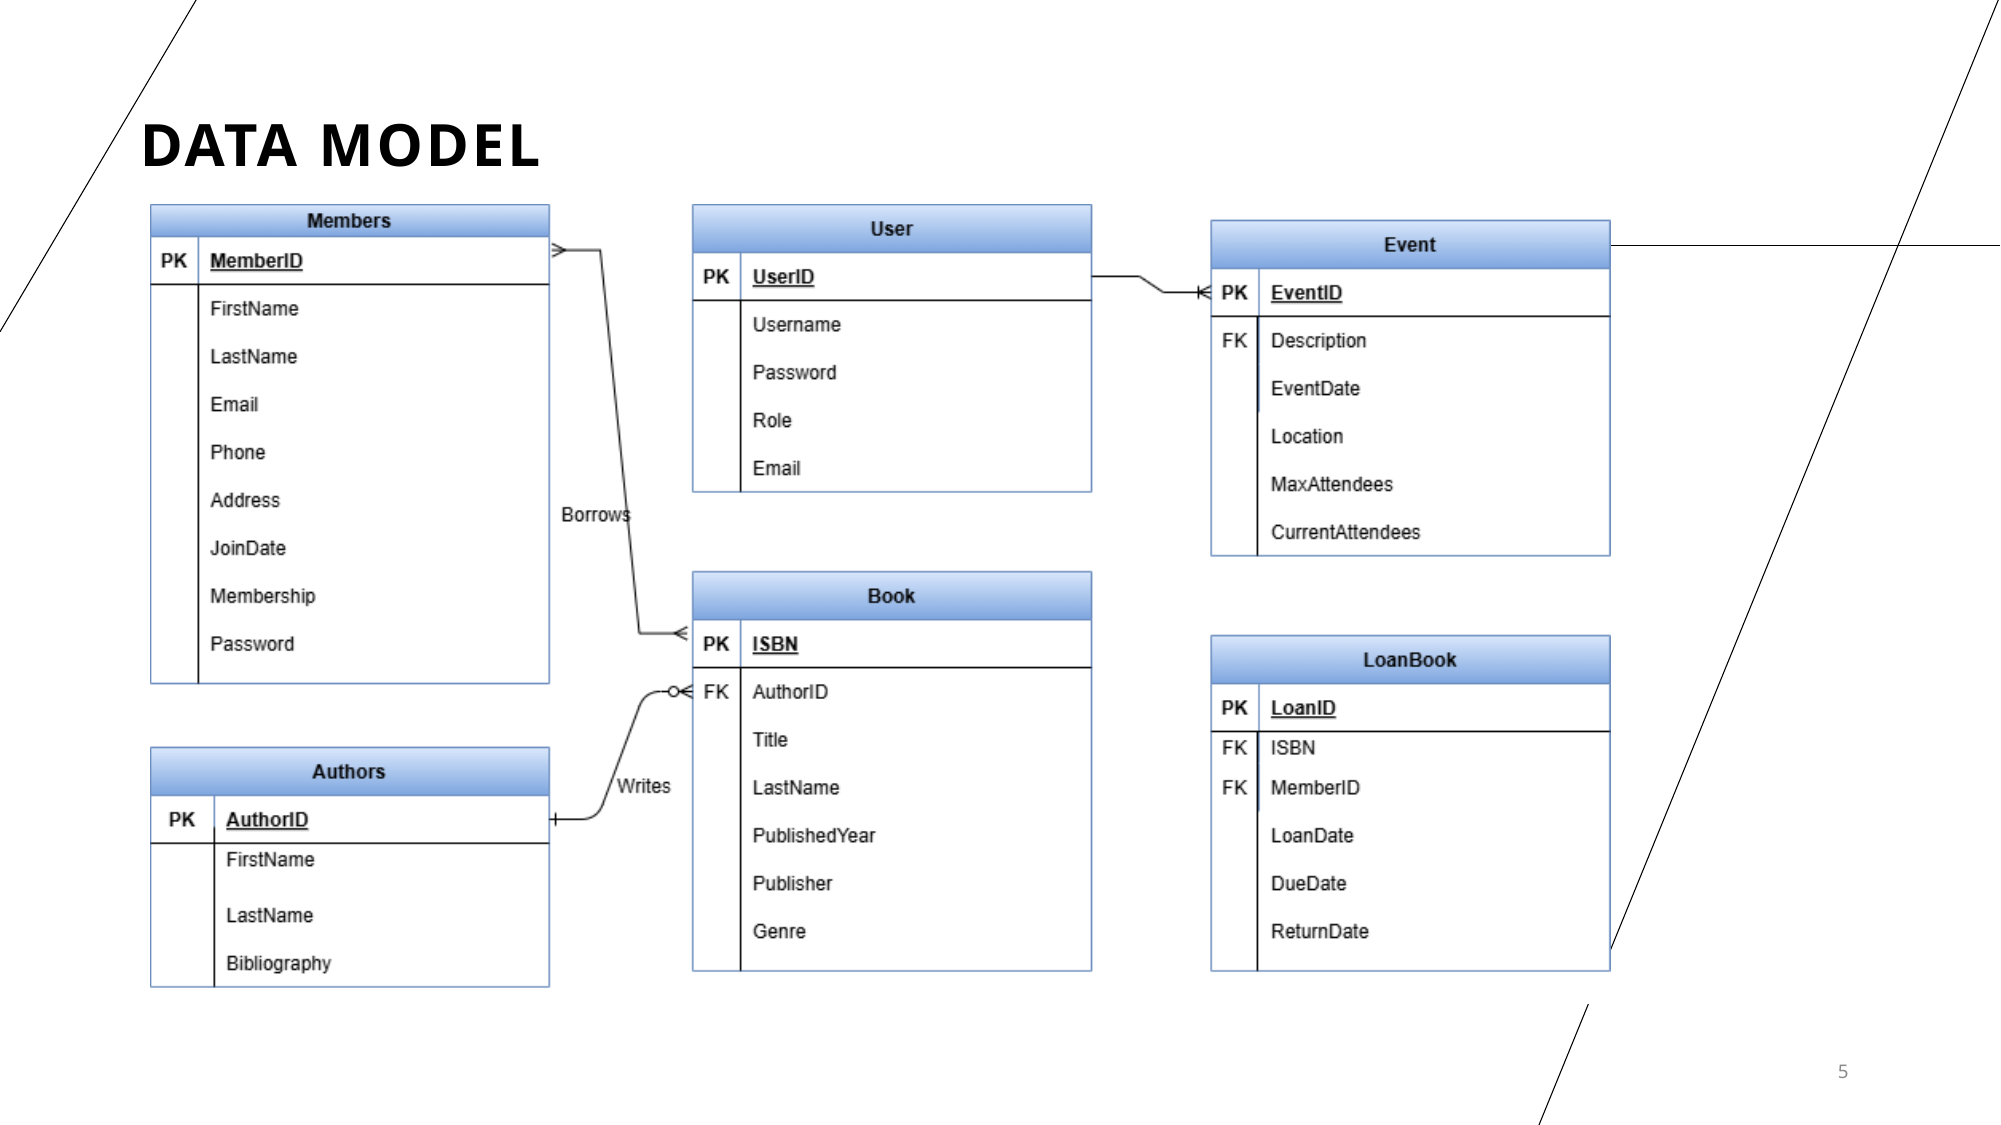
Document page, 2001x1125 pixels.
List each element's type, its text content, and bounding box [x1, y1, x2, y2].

title Data Model [124, 22, 1730, 187]
picture [150, 204, 1611, 1004]
slide_number 5 [1701, 1042, 1864, 1103]
